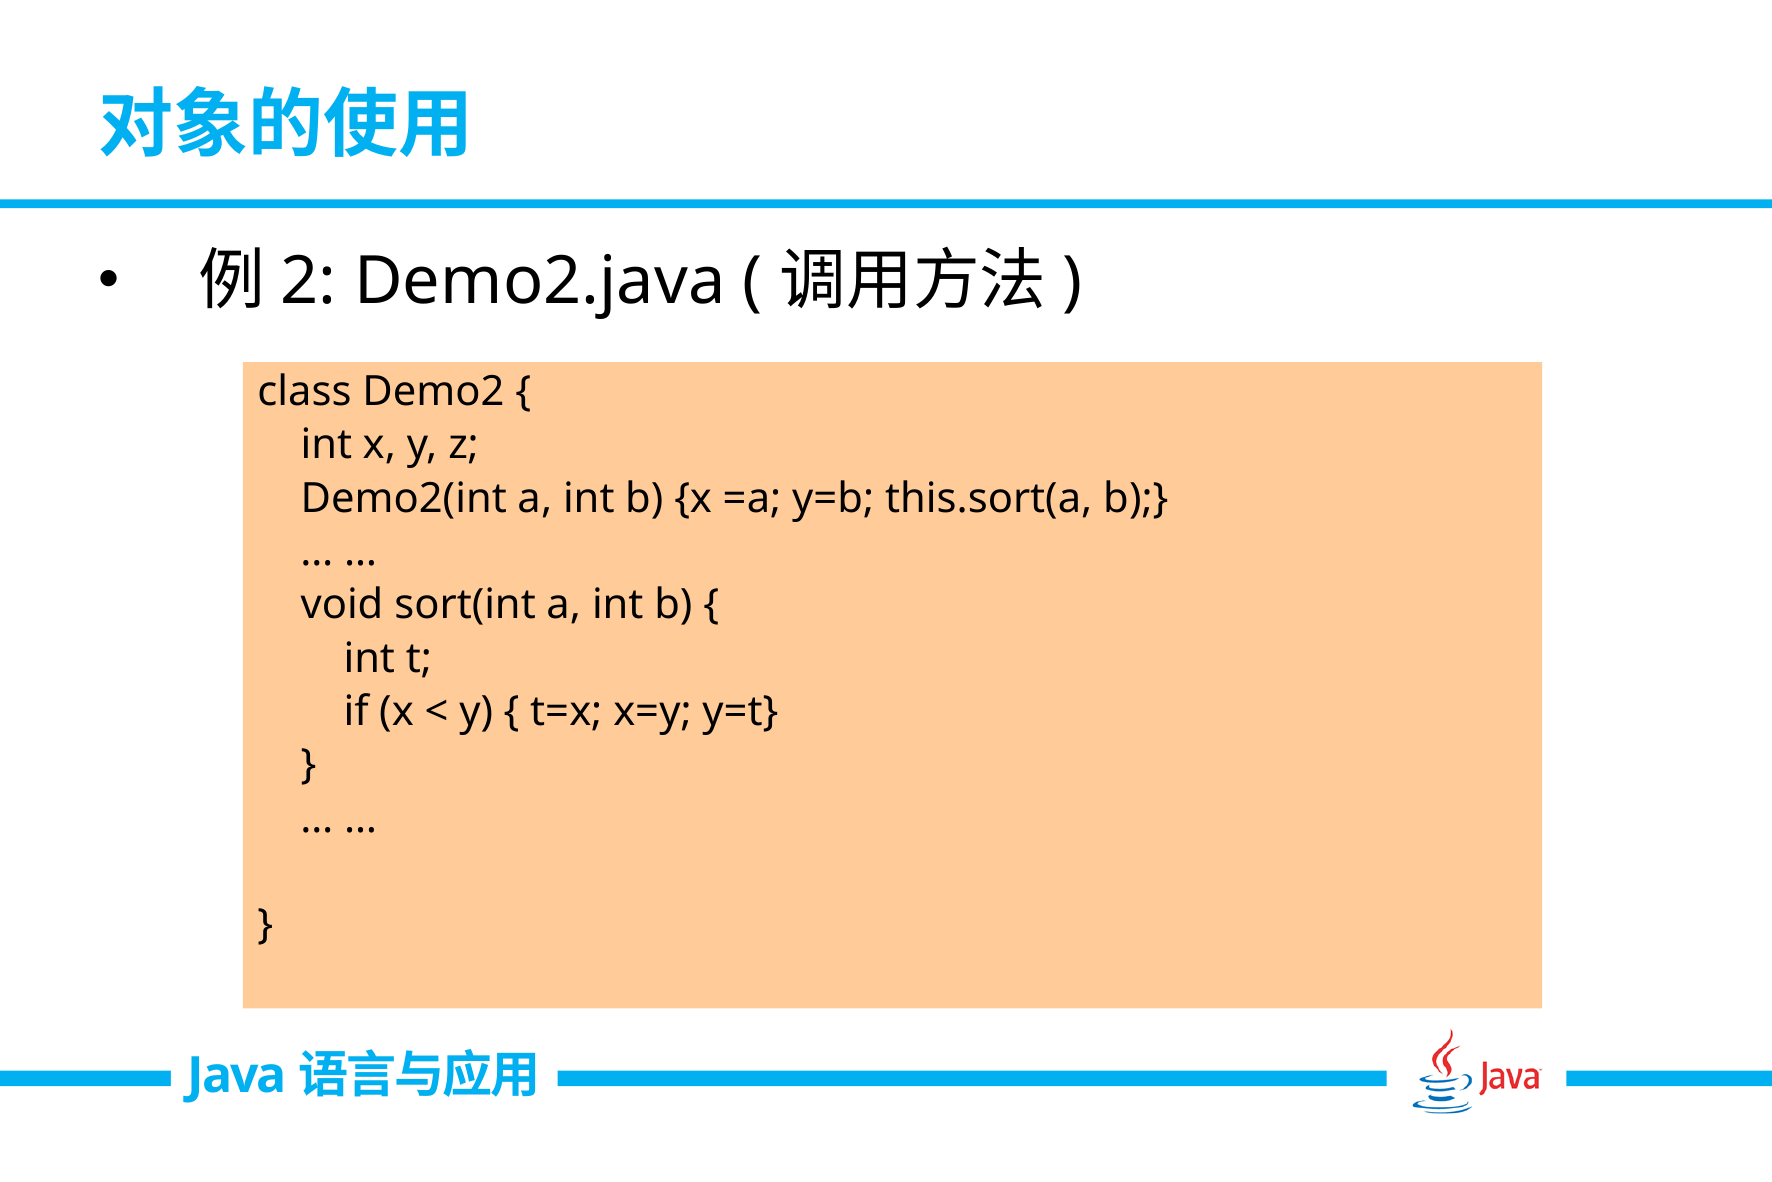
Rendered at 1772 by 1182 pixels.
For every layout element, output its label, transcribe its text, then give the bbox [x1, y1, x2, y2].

picture [1386, 1019, 1567, 1094]
title 对象的使用 [80, 73, 1677, 168]
slide_number [1269, 1094, 1684, 1158]
list 例2: Demo2.java (调用方法) [80, 228, 1677, 1009]
text_box class Demo2 { int x, y, z; Demo2(int a, int b) {x =a; y=b; this.sort(a, b);} … … void sort(int a, int b) { int t; if (x < y) { t=x; x=y; y=t} } … … } [242, 362, 1543, 1009]
